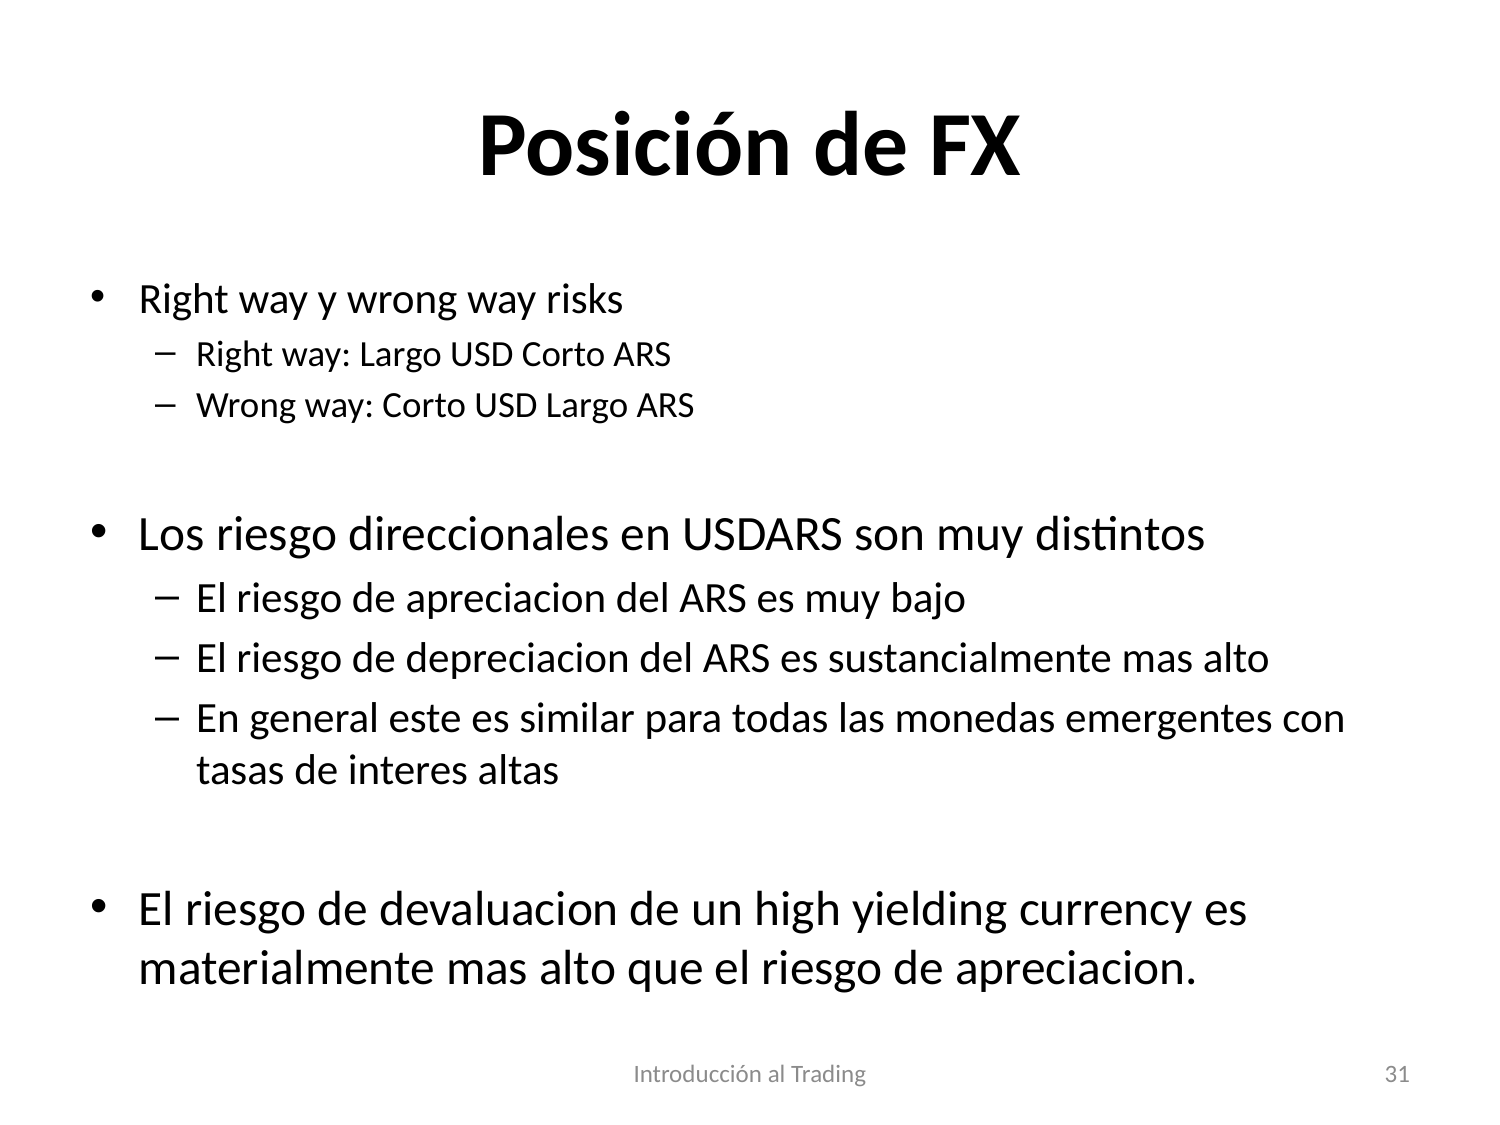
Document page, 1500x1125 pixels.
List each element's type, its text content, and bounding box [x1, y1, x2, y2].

list Right way y wrong way risks Right way: Largo USD Corto ARS Wrong way: Corto USD Largo ARS Los riesgo direccionales en USDARS son muy distintos El riesgo de apreciacion del ARS es muy bajo El riesgo de depreciacion del ARS es sustancialmente mas alto En general este es similar para todas las monedas emergentes con tasas de interes altas El riesgo de devaluacion de un high yielding currency es materialmente mas alto que el riesgo de apreciacion. [75, 262, 1443, 1005]
title Posición de FX [75, 45, 1425, 233]
footer Introducción al Trading [512, 1042, 988, 1103]
slide_number 31 [1074, 1042, 1425, 1103]
